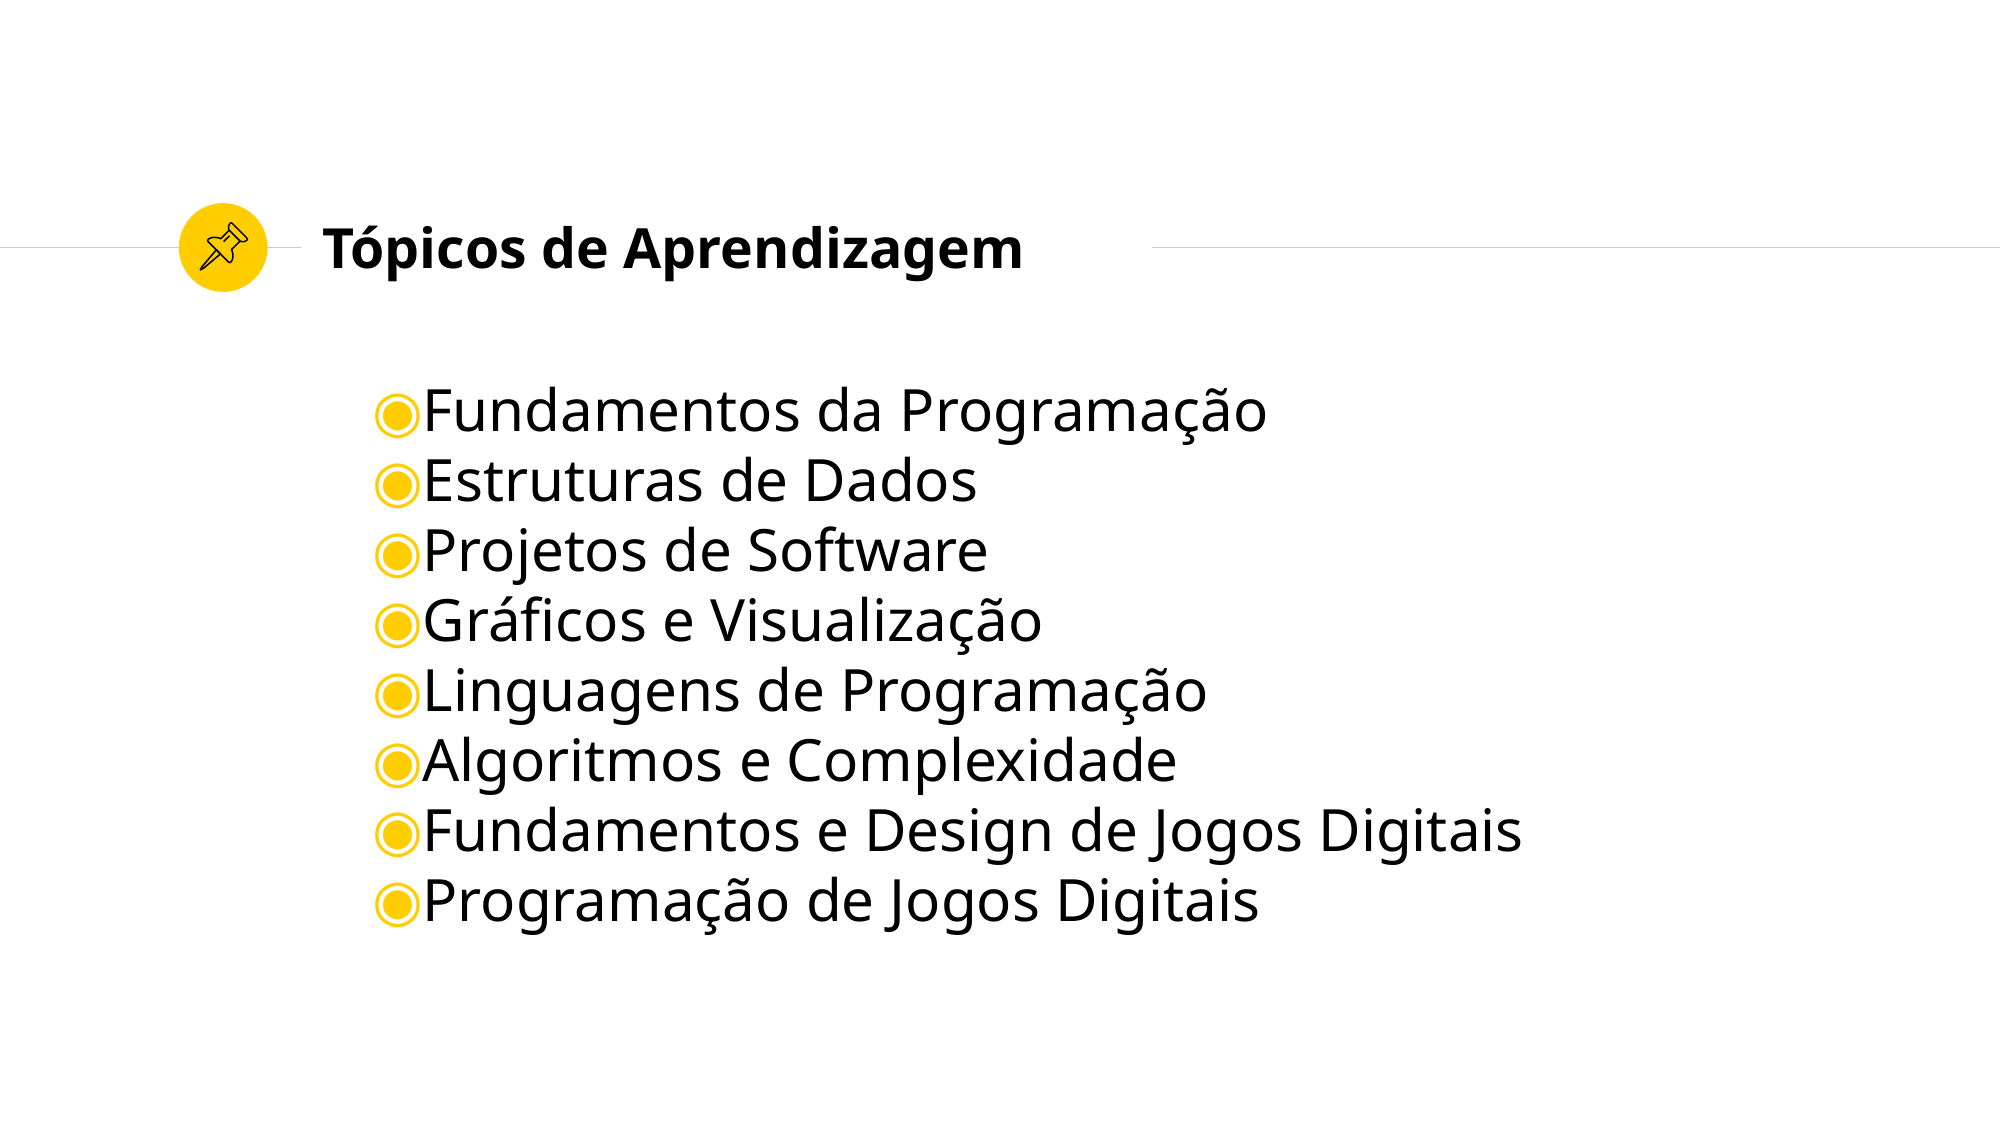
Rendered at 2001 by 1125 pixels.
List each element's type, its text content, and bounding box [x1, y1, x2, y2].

list Fundamentos da Programação Estruturas de Dados Projetos de Software Gráficos e Visualização Linguagens de Programação Algoritmos e Complexidade Fundamentos e Design de Jogos Digitais Programação de Jogos Digitais [302, 353, 1792, 1035]
title Tópicos de Aprendizagem [302, 203, 1151, 299]
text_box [200, 223, 248, 270]
